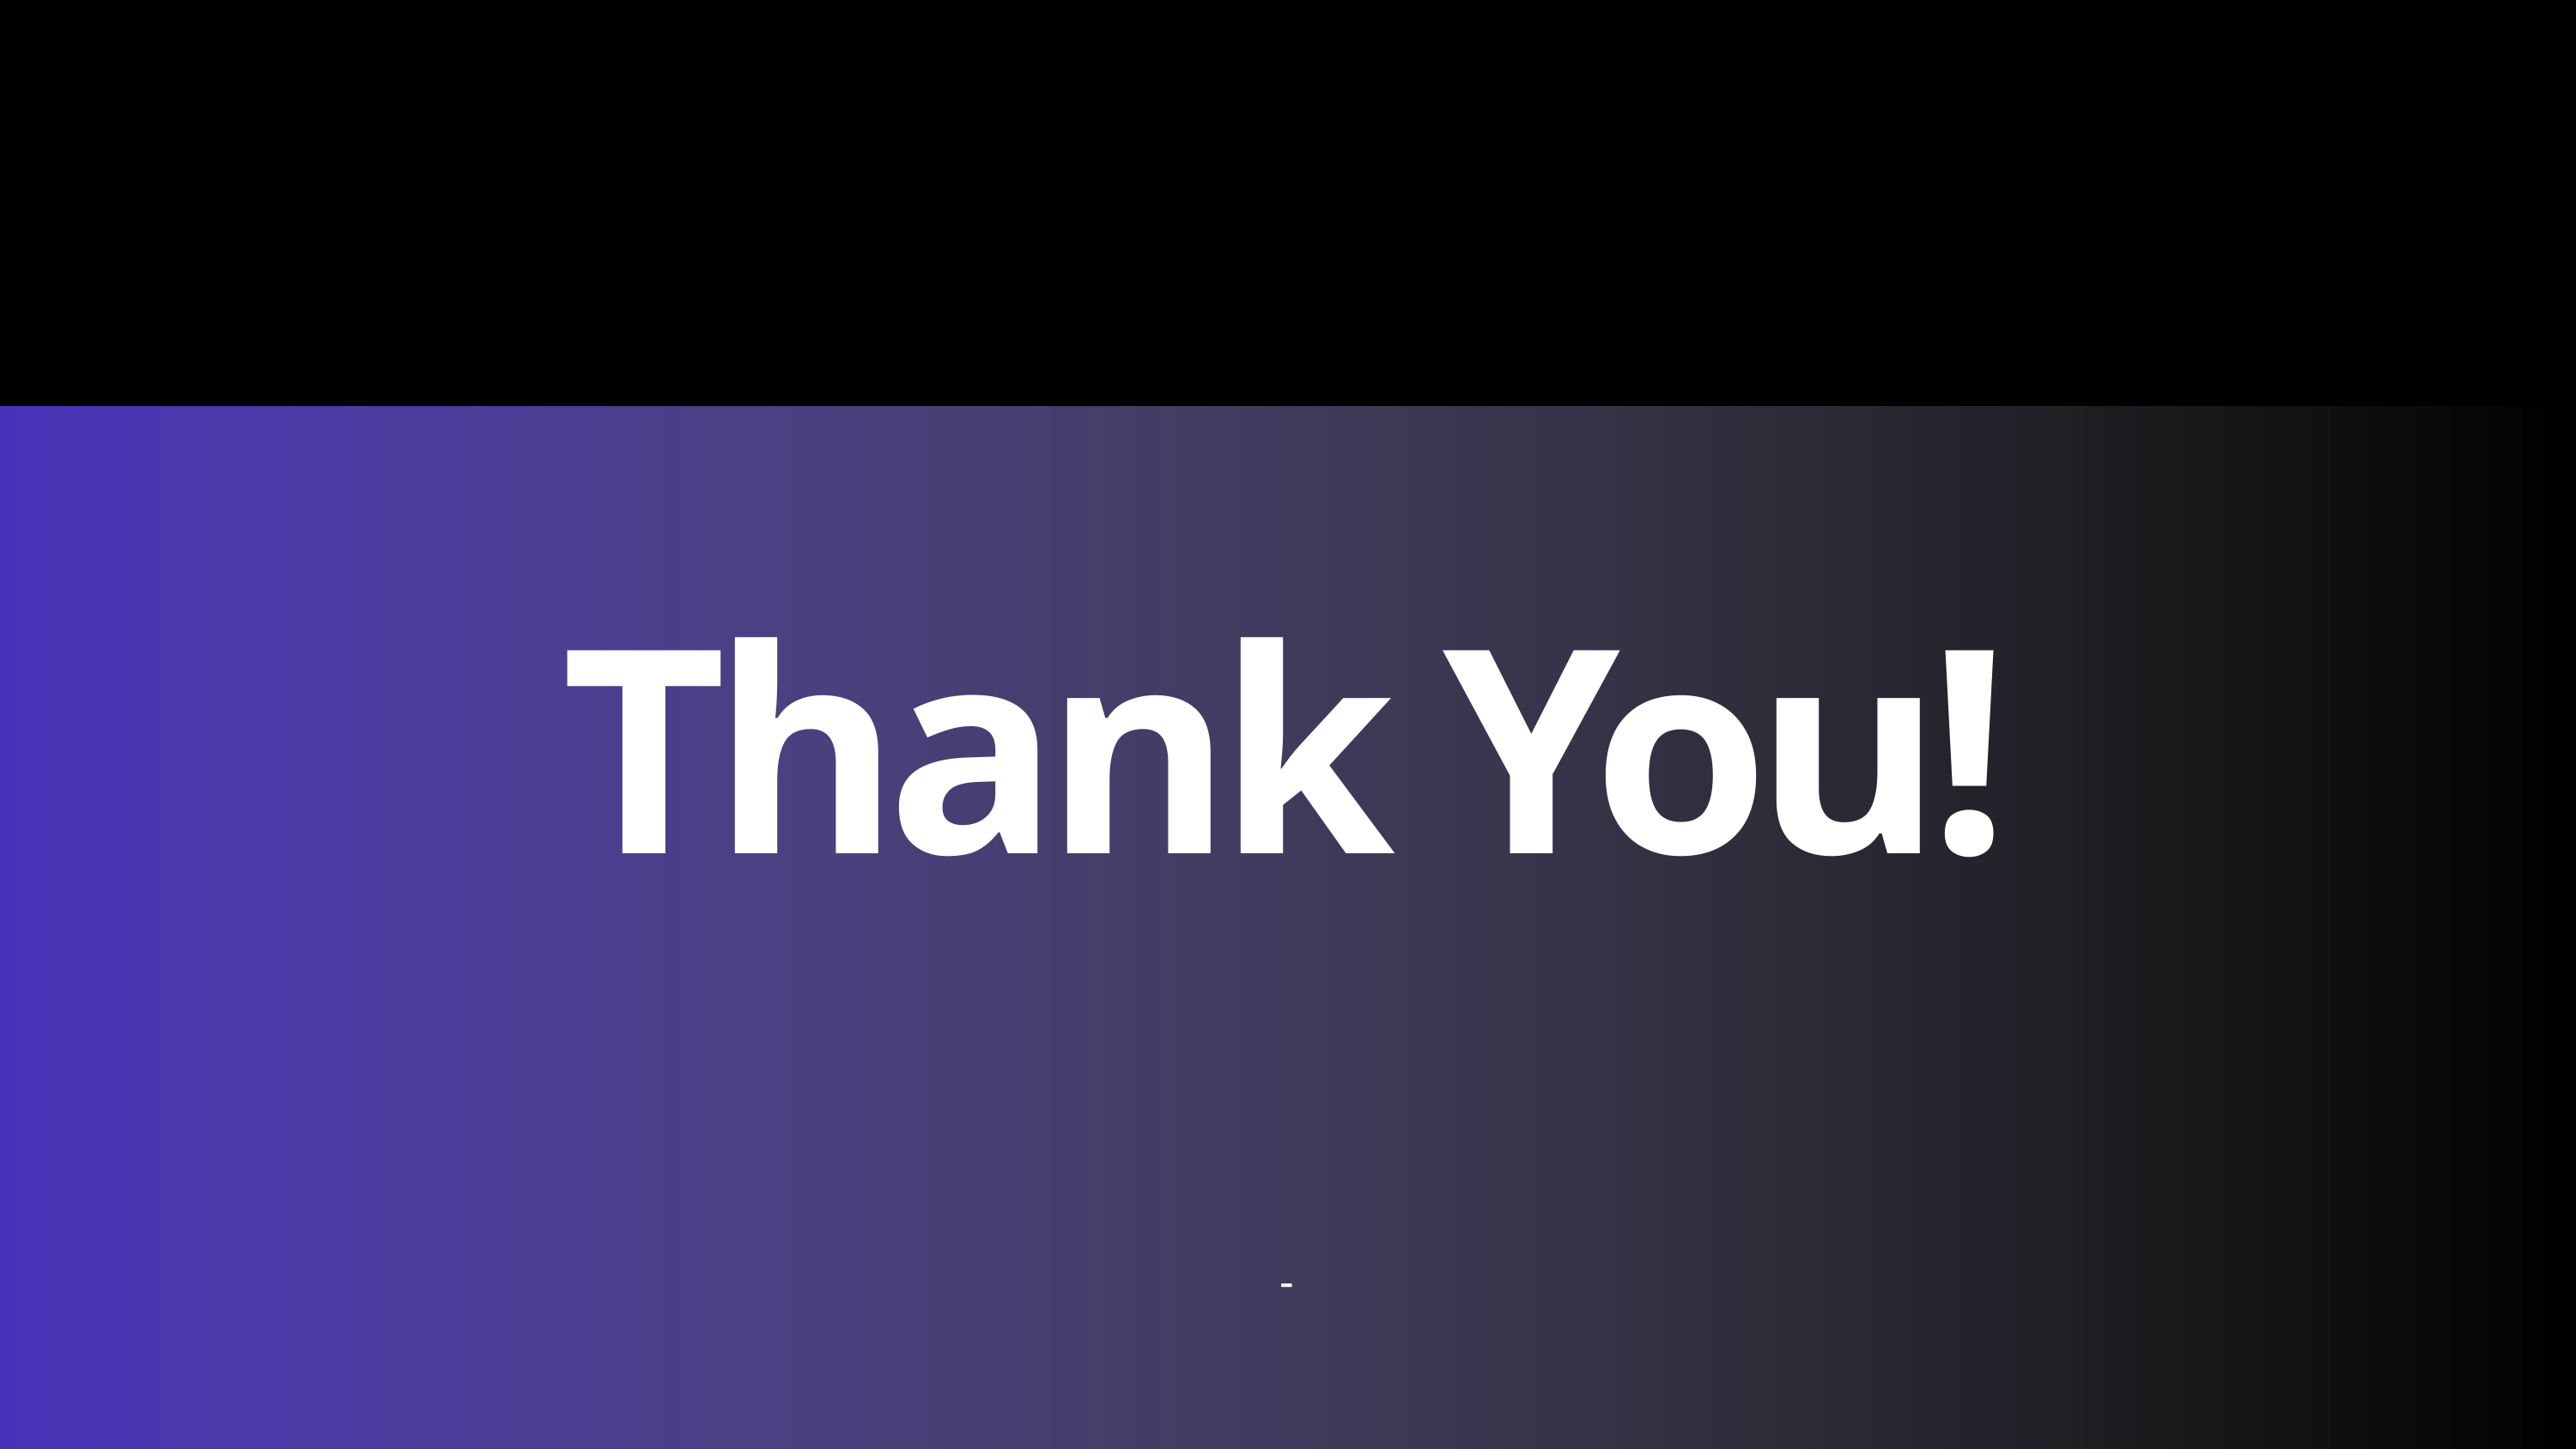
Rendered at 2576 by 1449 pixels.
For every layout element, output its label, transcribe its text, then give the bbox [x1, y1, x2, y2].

text_box [0, 406, 2576, 1449]
text_box Thank You! [544, 512, 2029, 911]
text_box - [1196, 1244, 1376, 1307]
